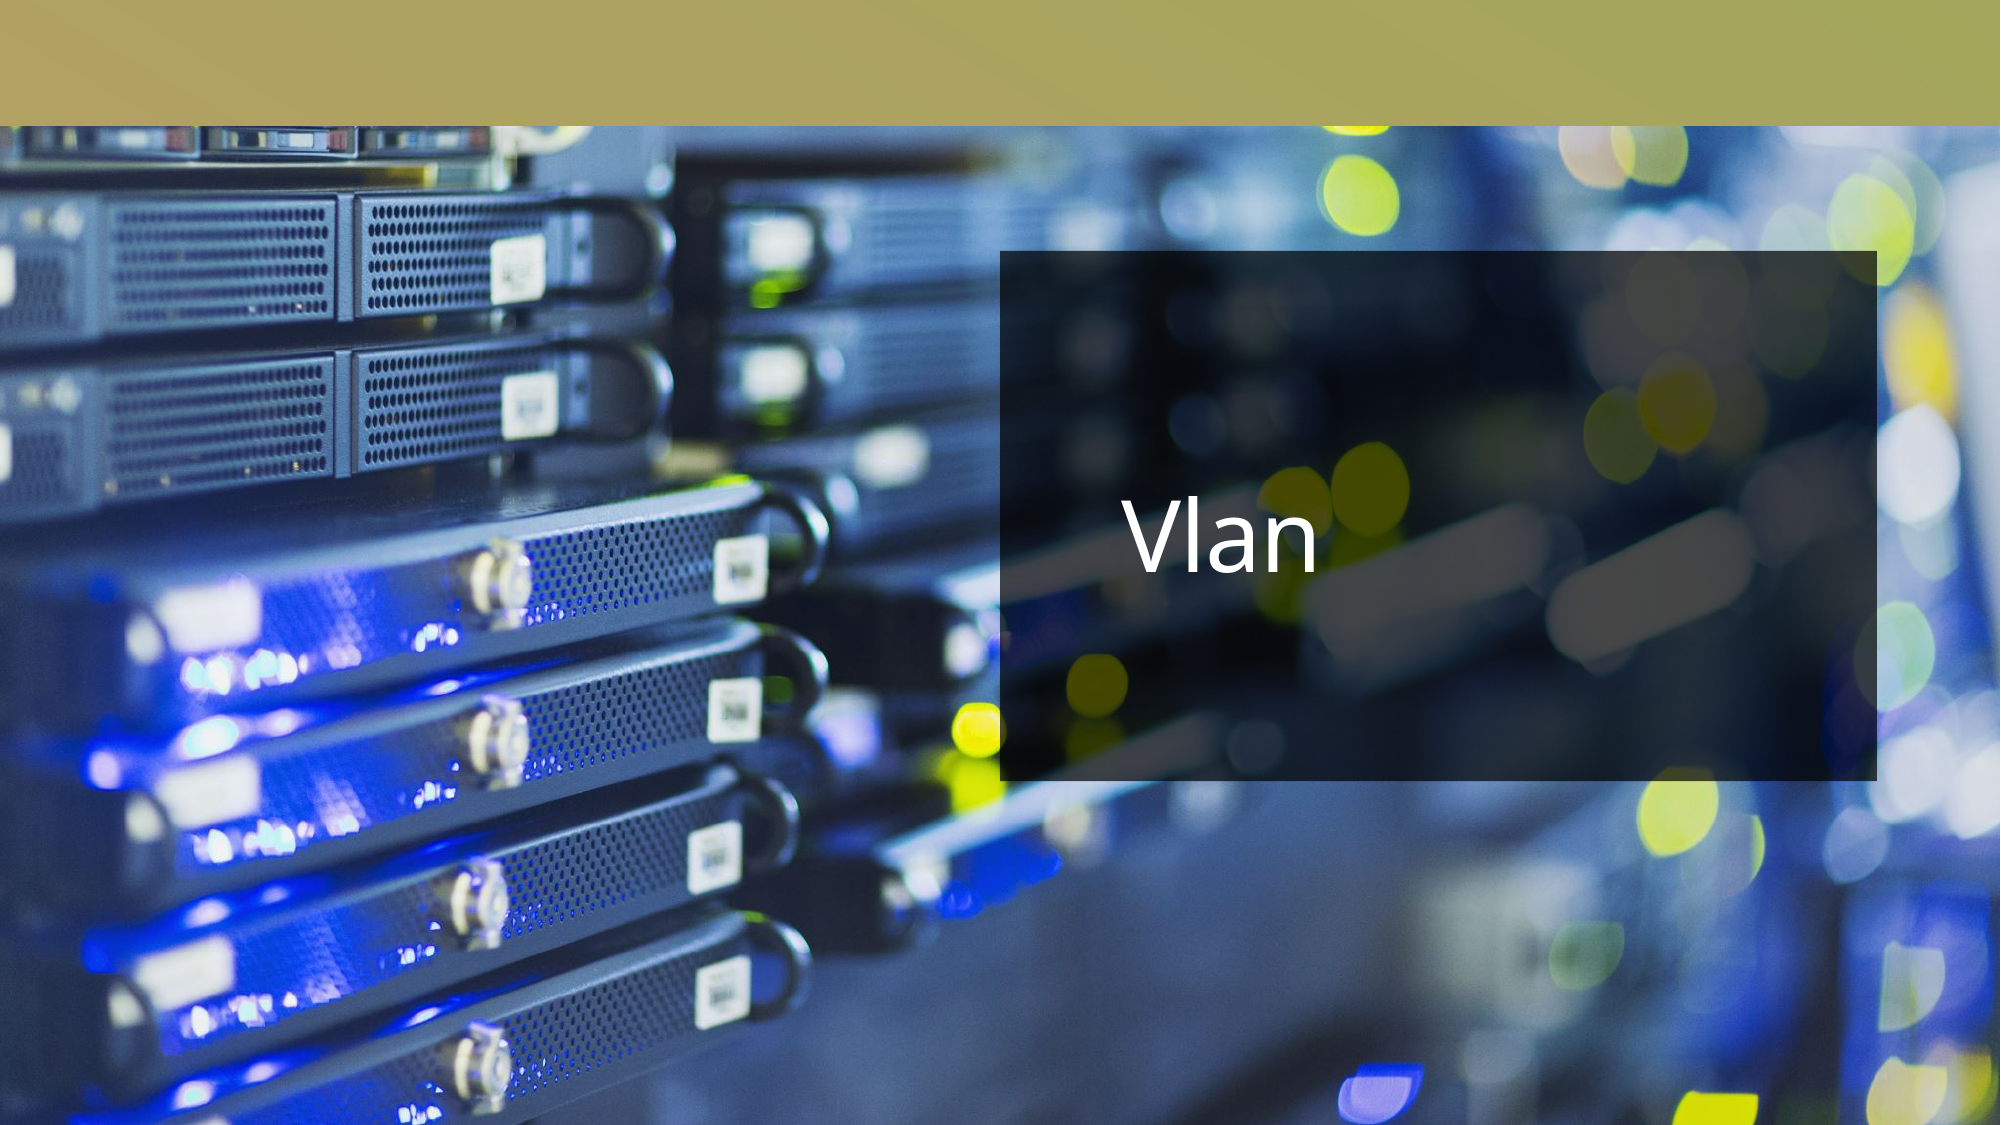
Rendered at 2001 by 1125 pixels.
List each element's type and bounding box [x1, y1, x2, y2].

picture [0, 126, 2000, 1125]
text_box [0, 0, 2000, 126]
